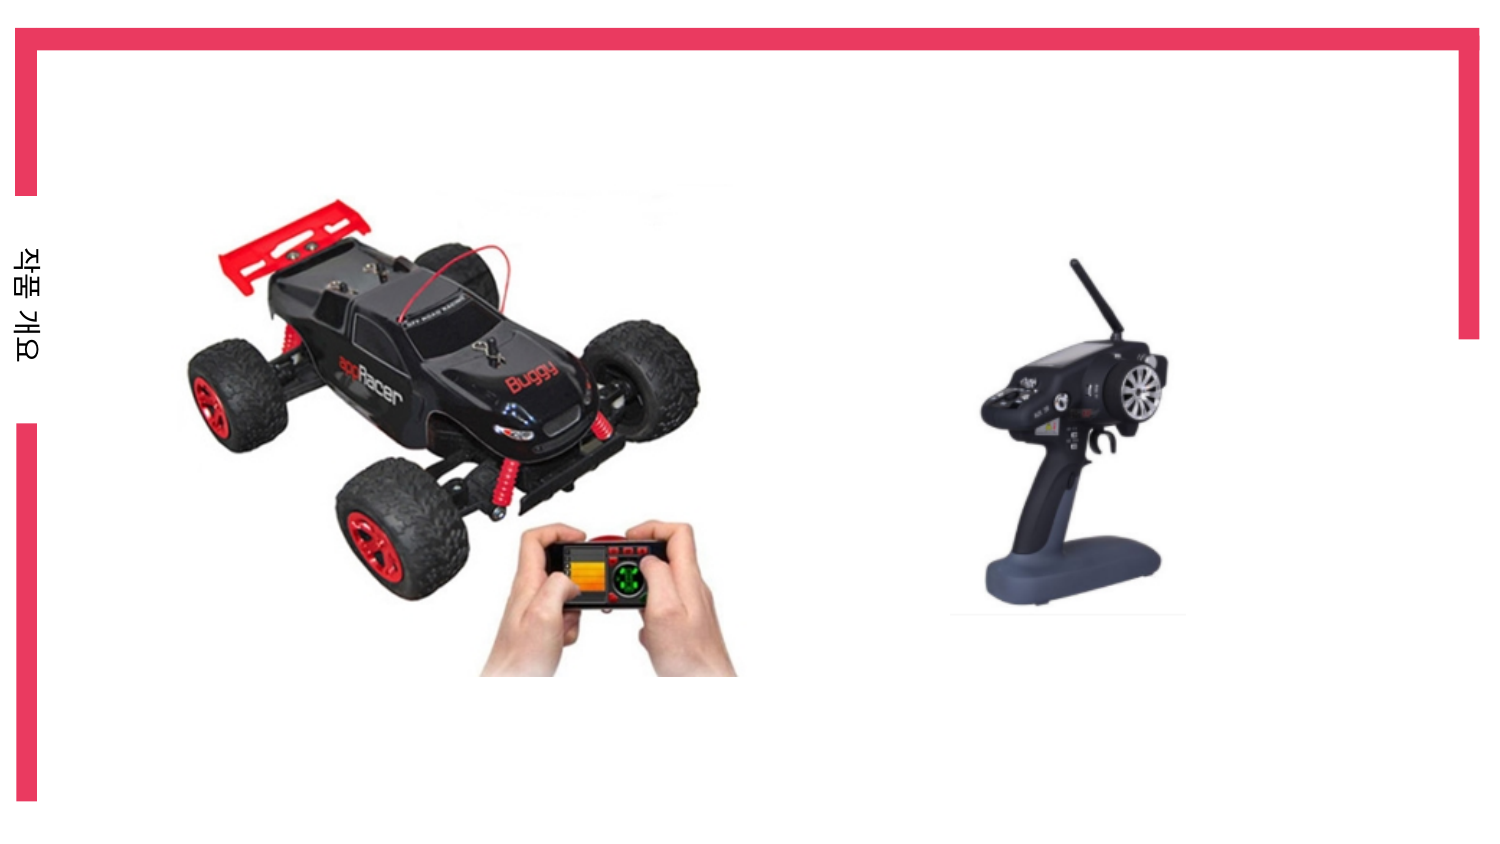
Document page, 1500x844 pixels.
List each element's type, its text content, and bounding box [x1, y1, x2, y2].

text_box [1457, 34, 1481, 341]
text_box [14, 421, 39, 804]
text_box [13, 26, 39, 198]
picture [950, 246, 1186, 622]
text_box 작품 개요 [3, 176, 54, 434]
picture [170, 184, 747, 677]
text_box [35, 26, 1481, 52]
